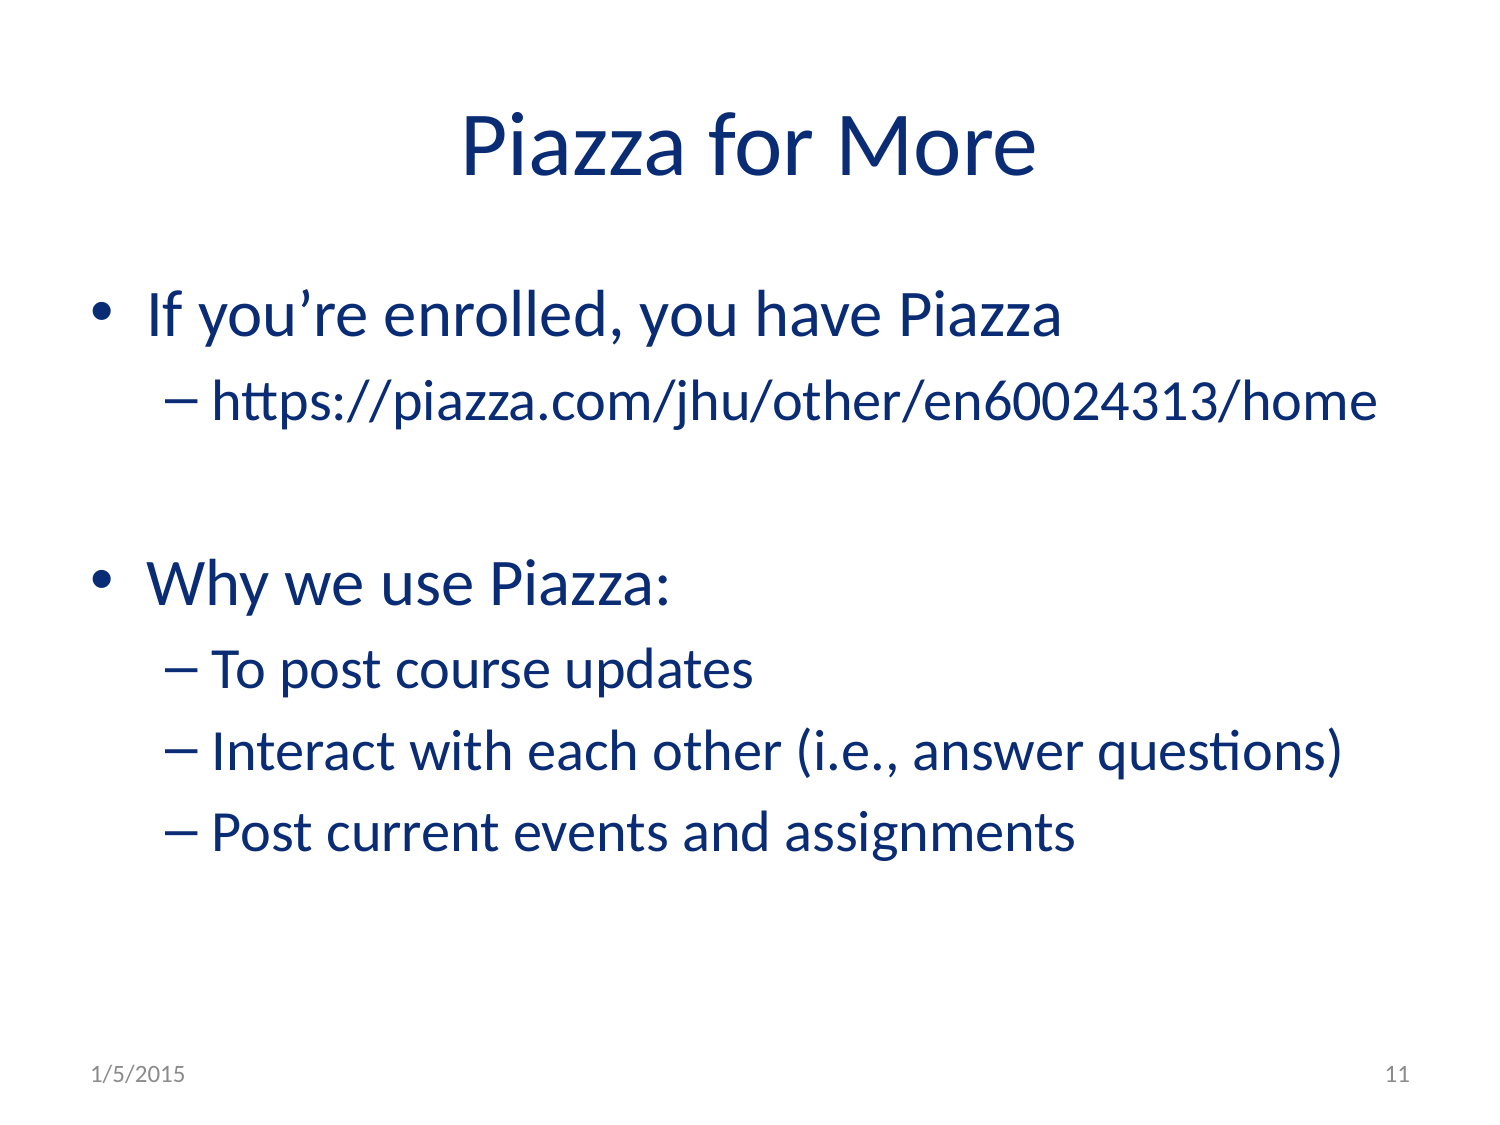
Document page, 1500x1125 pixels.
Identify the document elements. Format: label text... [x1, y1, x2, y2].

slide_number 11 [1074, 1042, 1425, 1103]
list If you’re enrolled, you have Piazza https://piazza.com/jhu/other/en60024313/home Why we use Piazza: To post course updates Interact with each other (i.e., answer questions) Post current events and assignments [75, 262, 1425, 1005]
title Piazza for More [75, 45, 1425, 233]
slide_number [75, 1042, 425, 1103]
